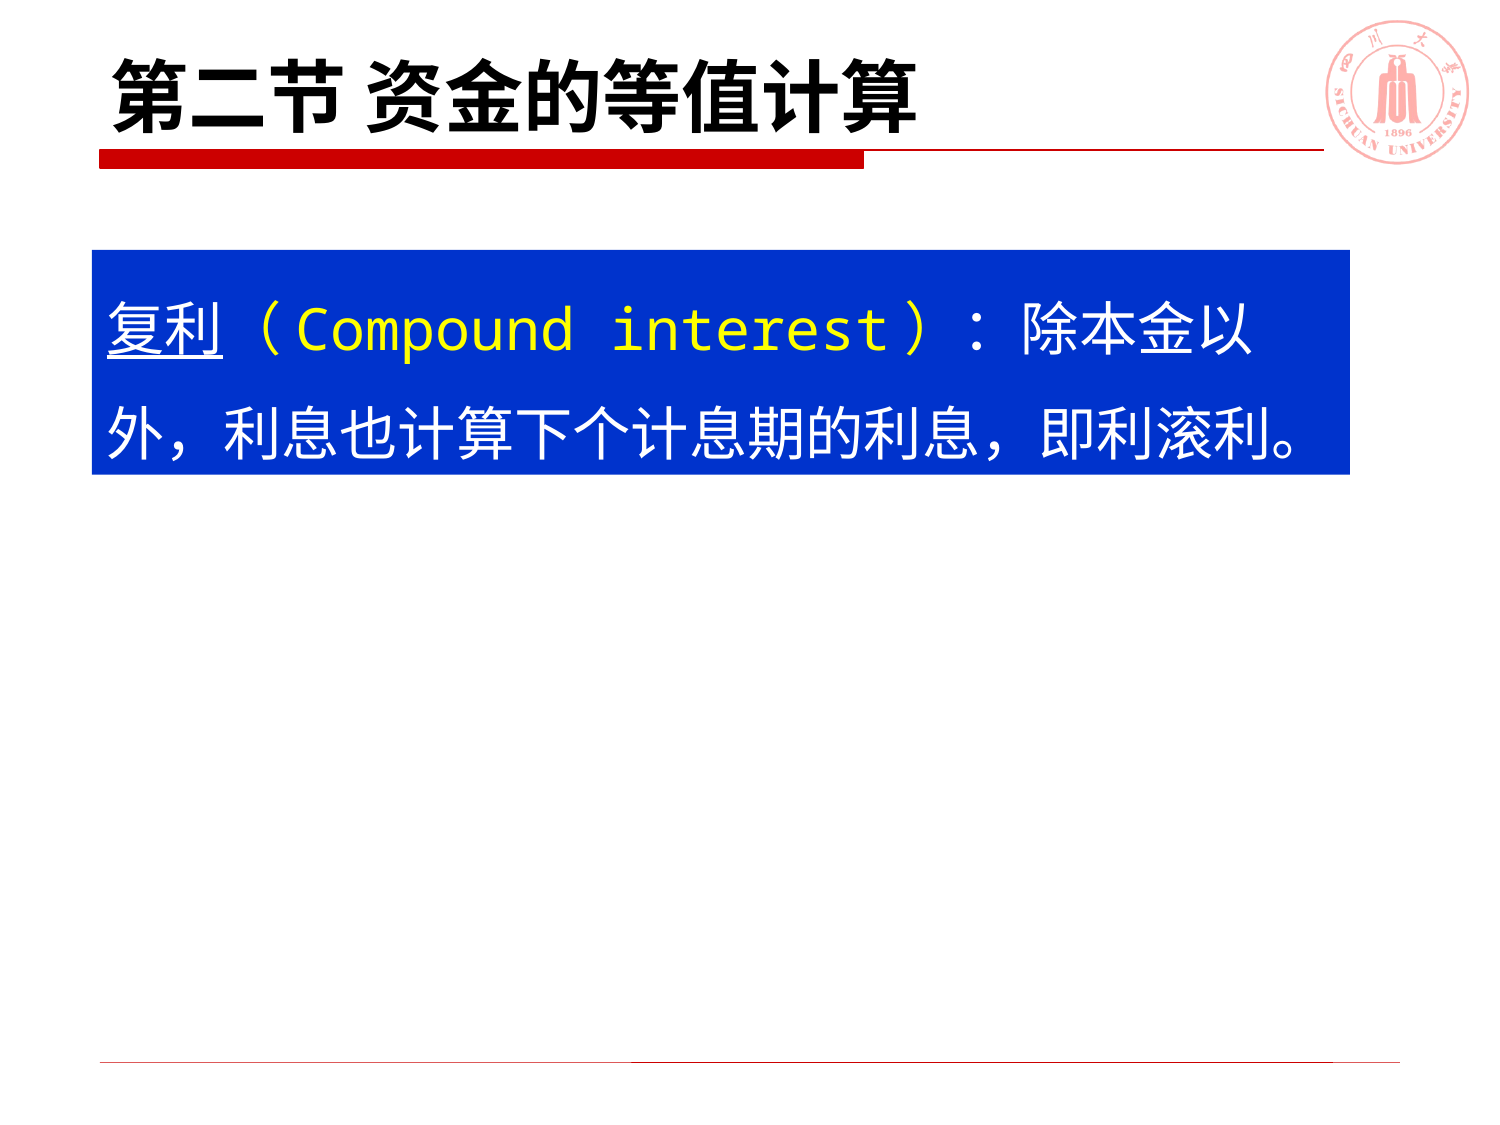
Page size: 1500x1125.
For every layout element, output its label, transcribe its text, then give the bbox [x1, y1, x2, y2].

text_box 复利（Compound interest）：除本金以外，利息也计算下个计息期的利息，即利滚利。 [91, 249, 1350, 475]
text_box 当m >1时 [1324, 18, 1471, 166]
title 第二节 资金的等值计算 [94, 0, 1407, 150]
